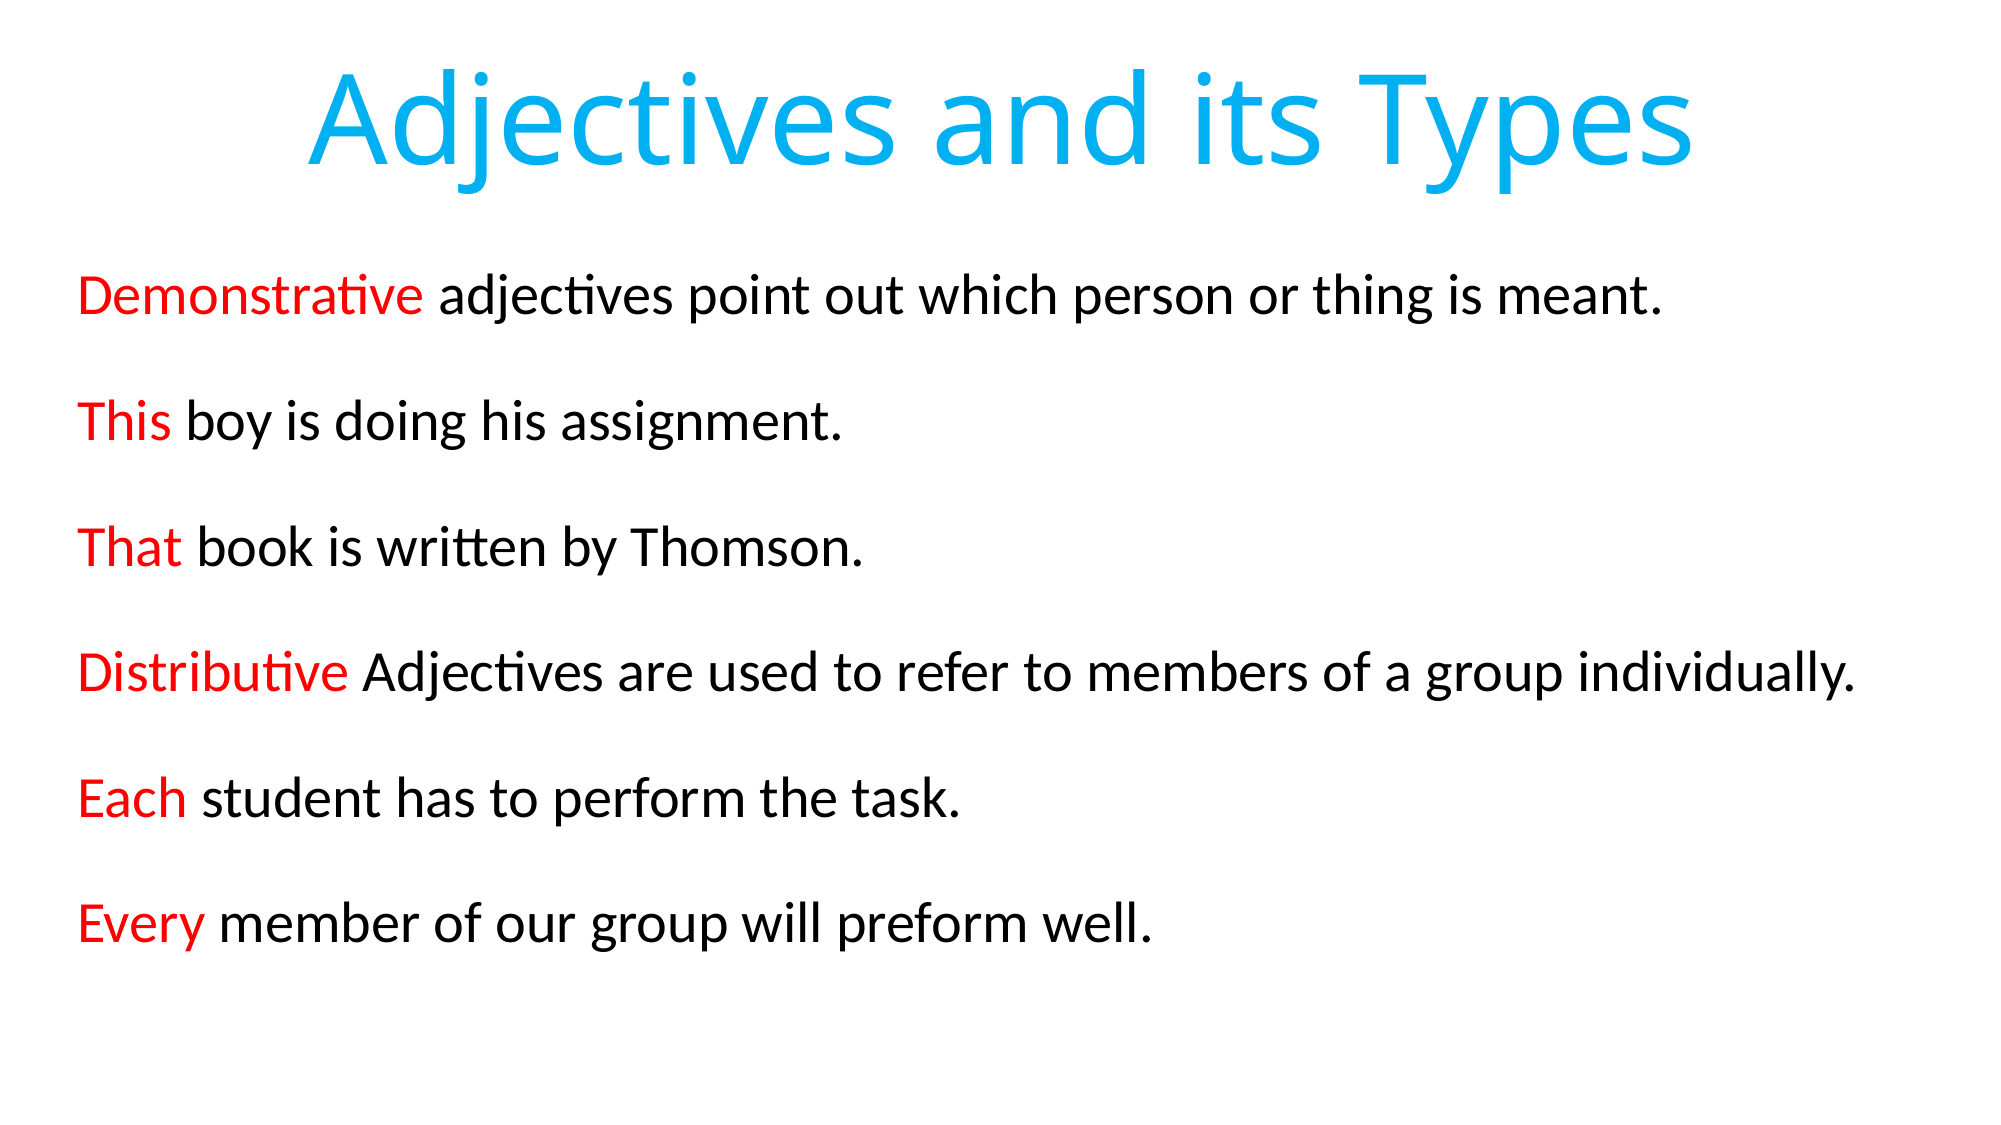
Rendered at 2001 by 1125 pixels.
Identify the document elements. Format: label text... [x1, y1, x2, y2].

subtitle Demonstrative adjectives point out which person or thing is meant. This boy is doing his assignment. That book is written by Thomson. Distributive Adjectives are used to refer to members of a group individually. Each student has to perform the task. Every member of our group will preform well. [62, 214, 1944, 1095]
title Adjectives and its Types [62, 34, 1944, 200]
